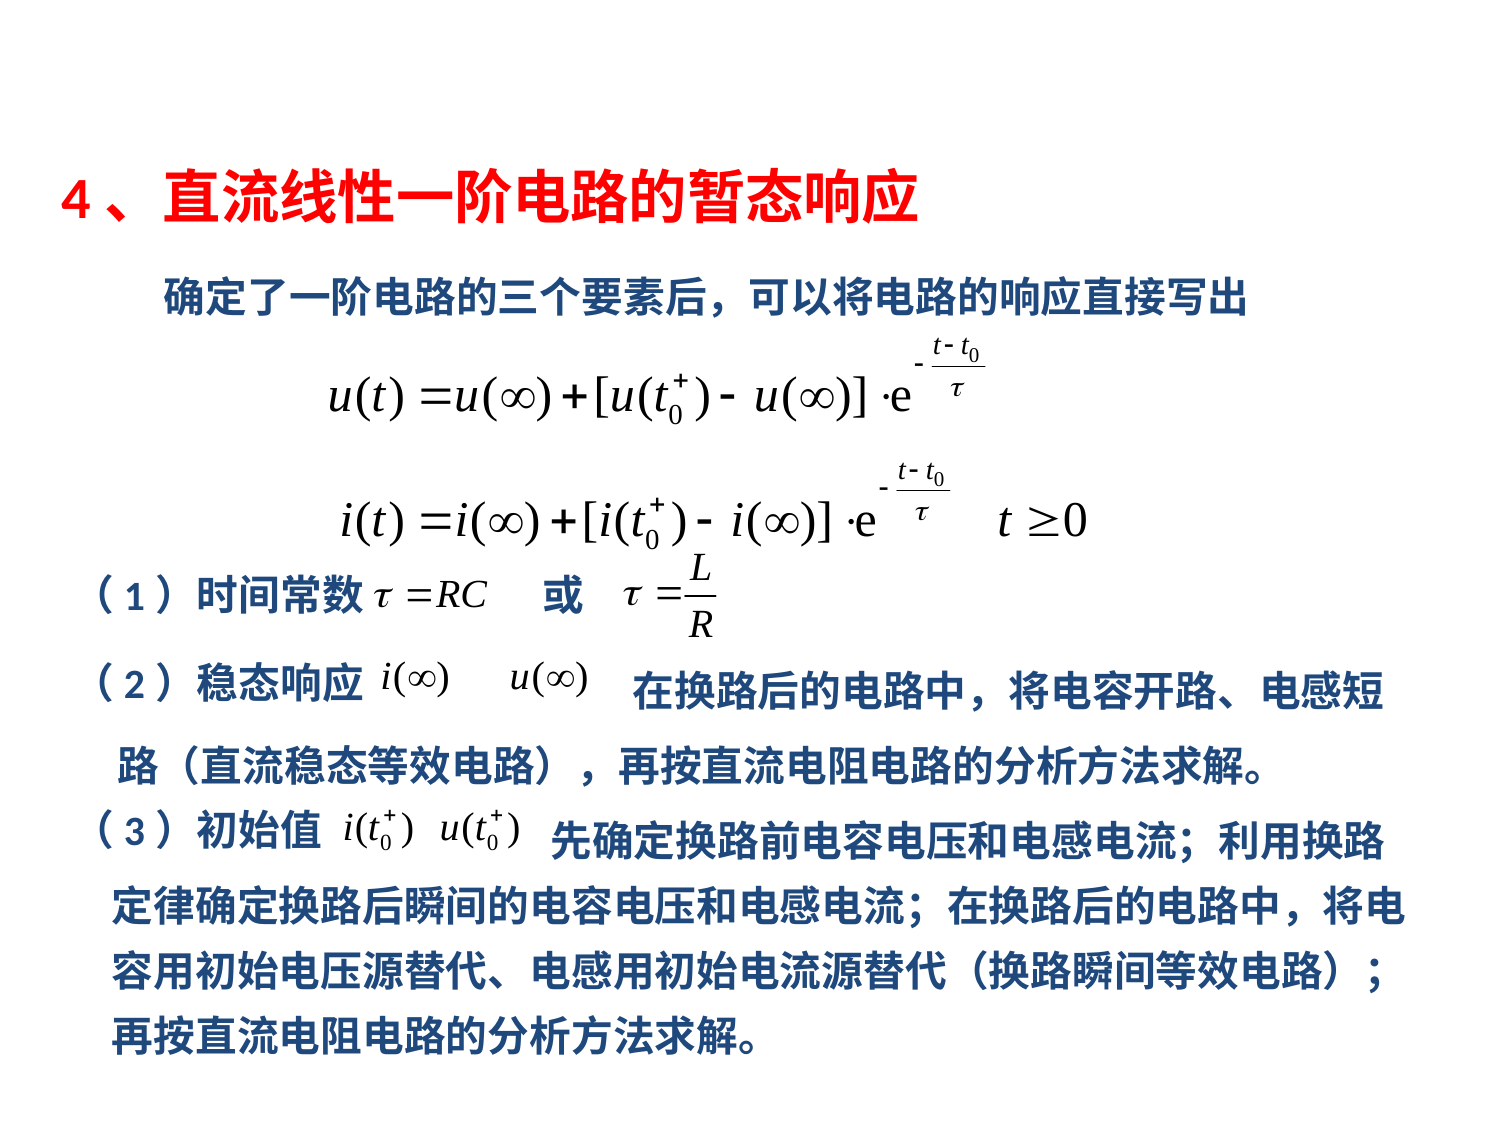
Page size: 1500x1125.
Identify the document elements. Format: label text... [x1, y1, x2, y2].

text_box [64, 542, 723, 646]
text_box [321, 316, 1099, 559]
text_box 4、直流线性一阶电路的暂态响应 [46, 152, 935, 238]
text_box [64, 795, 529, 862]
text_box 确定了一阶电路的三个要素后，可以将电路的响应直接写出 [149, 263, 1265, 329]
text_box 在换路后的电路中，将电容开路、电感短路（直流稳态等效电路），再按直流电阻电路的分析方法求解。 [102, 632, 1428, 798]
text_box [64, 648, 595, 716]
text_box 先确定换路前电容电压和电感电流；利用换路定律确定换路后瞬间的电容电压和电感电流；在换路后的电路中，将电容用初始电压源替代、电感用初始电流源替代（换路瞬间等效电路）；再按直流电阻电路的分析方法求解。 [97, 798, 1423, 1067]
